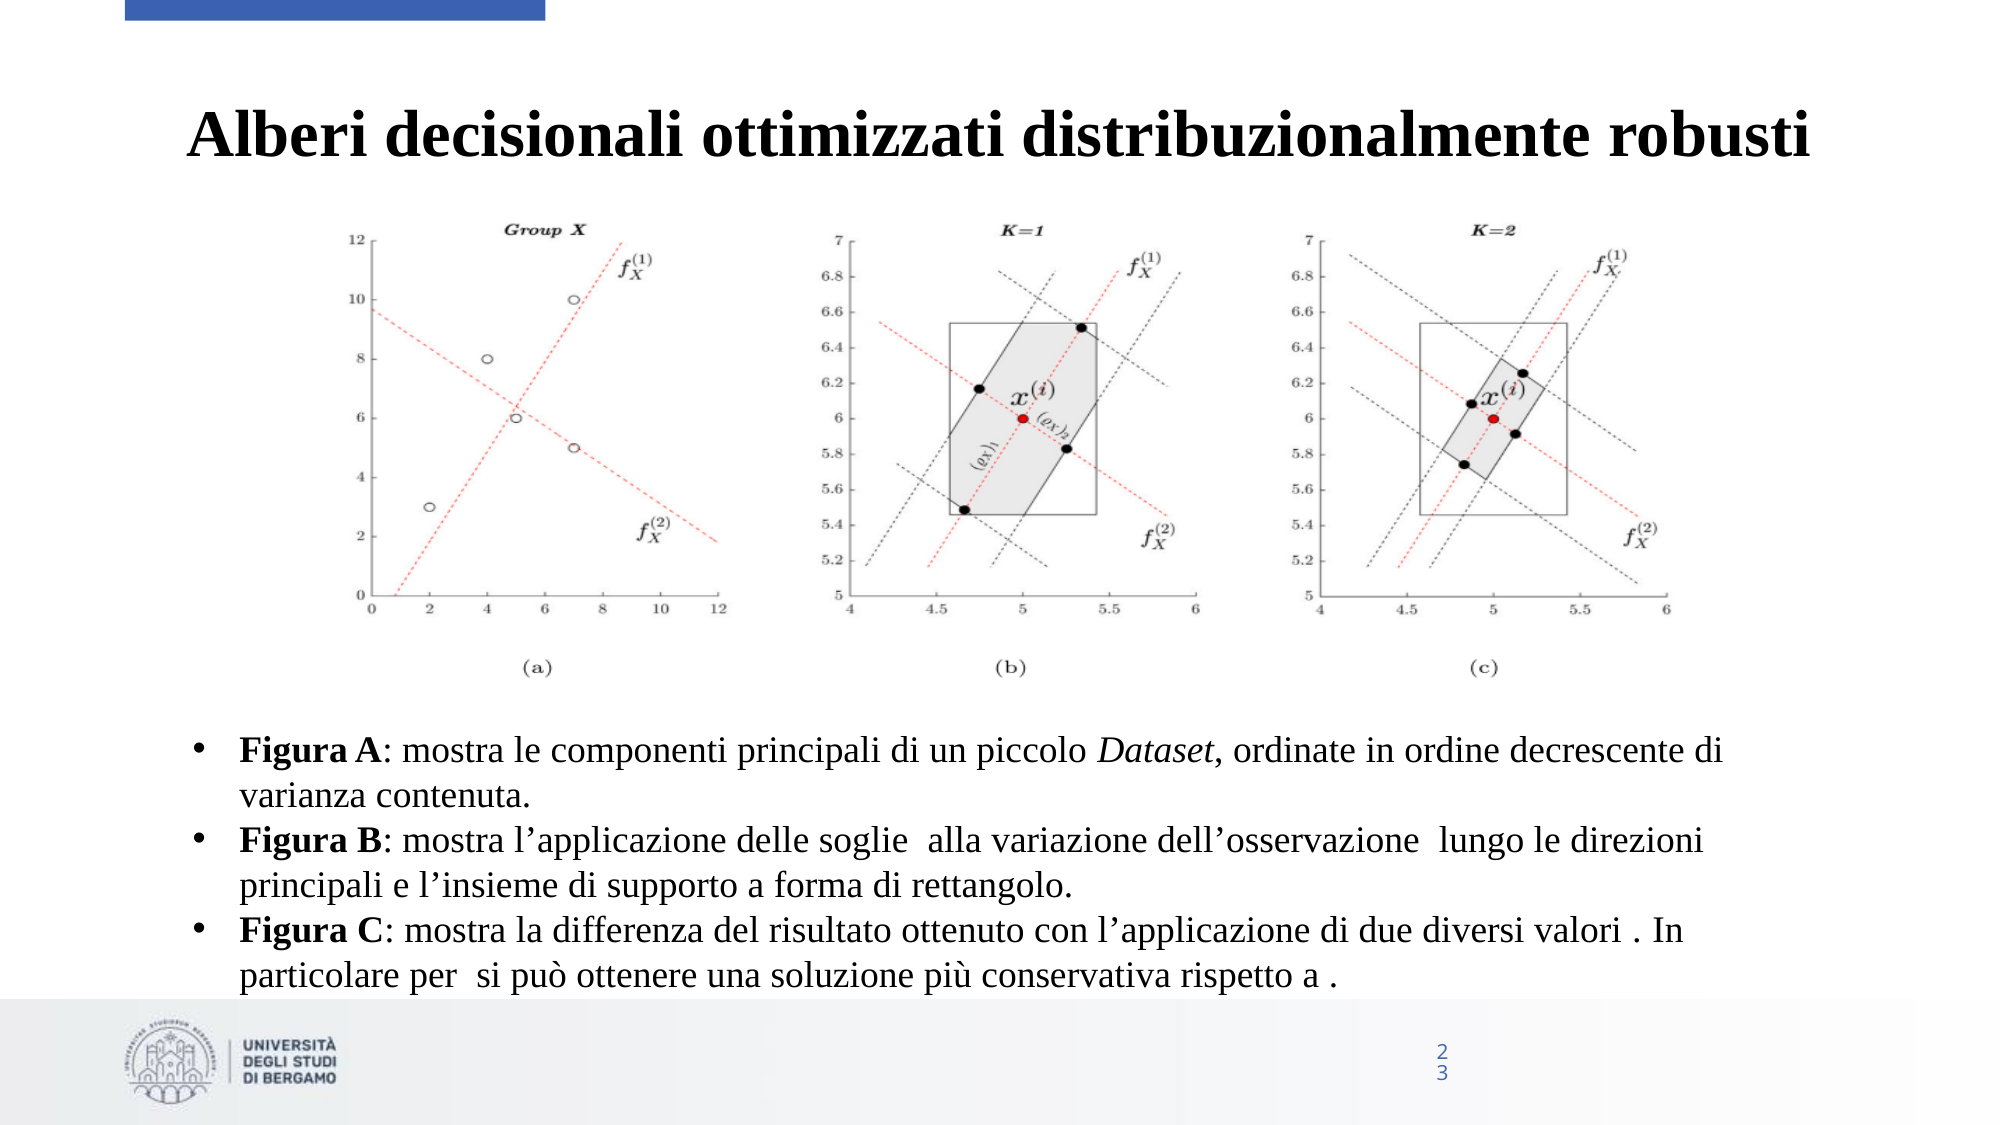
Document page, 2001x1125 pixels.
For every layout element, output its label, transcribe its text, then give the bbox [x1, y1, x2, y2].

picture [0, 999, 2000, 1125]
title Alberi decisionali ottimizzati distribuzionalmente robusti [137, 59, 1863, 210]
text_box [124, 0, 546, 21]
picture [330, 209, 1695, 690]
